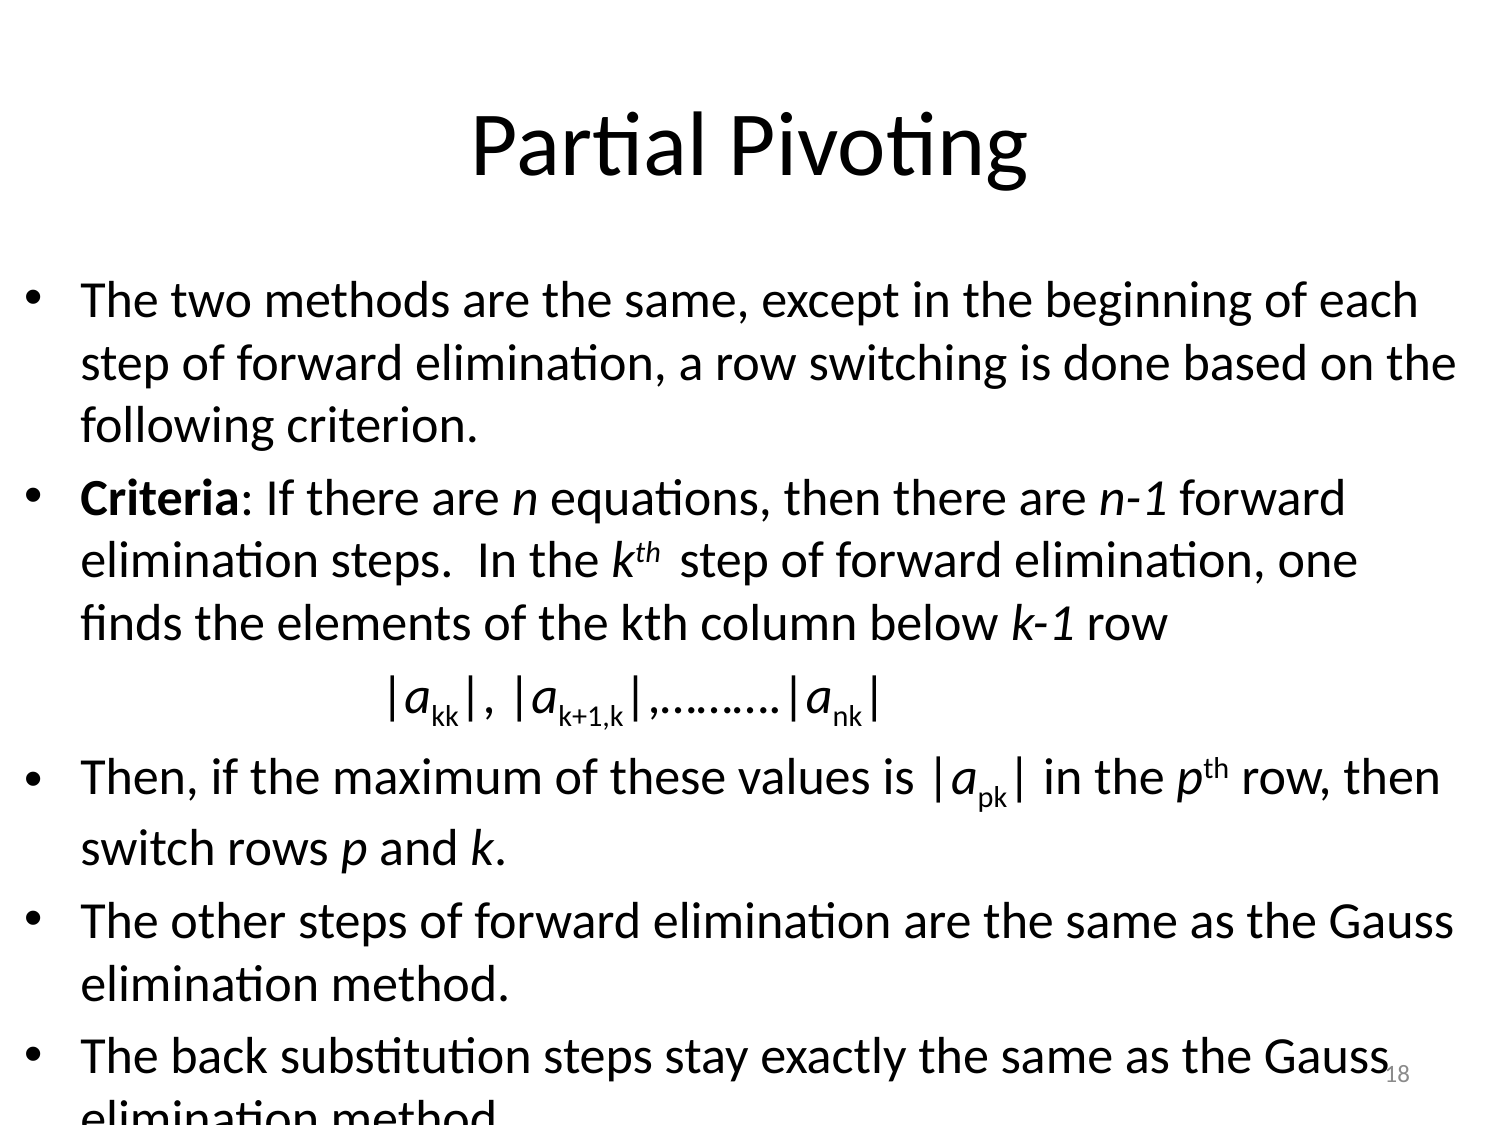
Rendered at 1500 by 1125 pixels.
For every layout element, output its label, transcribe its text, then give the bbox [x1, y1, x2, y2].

slide_number 18 [1074, 1042, 1425, 1103]
title Partial Pivoting [75, 45, 1425, 233]
list The two methods are the same, except in the beginning of each step of forward elimination, a row switching is done based on the following criterion. Criteria: If there are n equations, then there are n-1 forward elimination steps. In the kth step of forward elimination, one finds the elements of the kth column below k-1 row |akk|, |ak+1,k|,……….|ank| Then, if the maximum of these values is |apk| in the pth row, then switch rows p and k. The other steps of forward elimination are the same as the Gauss elimination method. The back substitution steps stay exactly the same as the Gauss elimination method. [9, 257, 1475, 1119]
